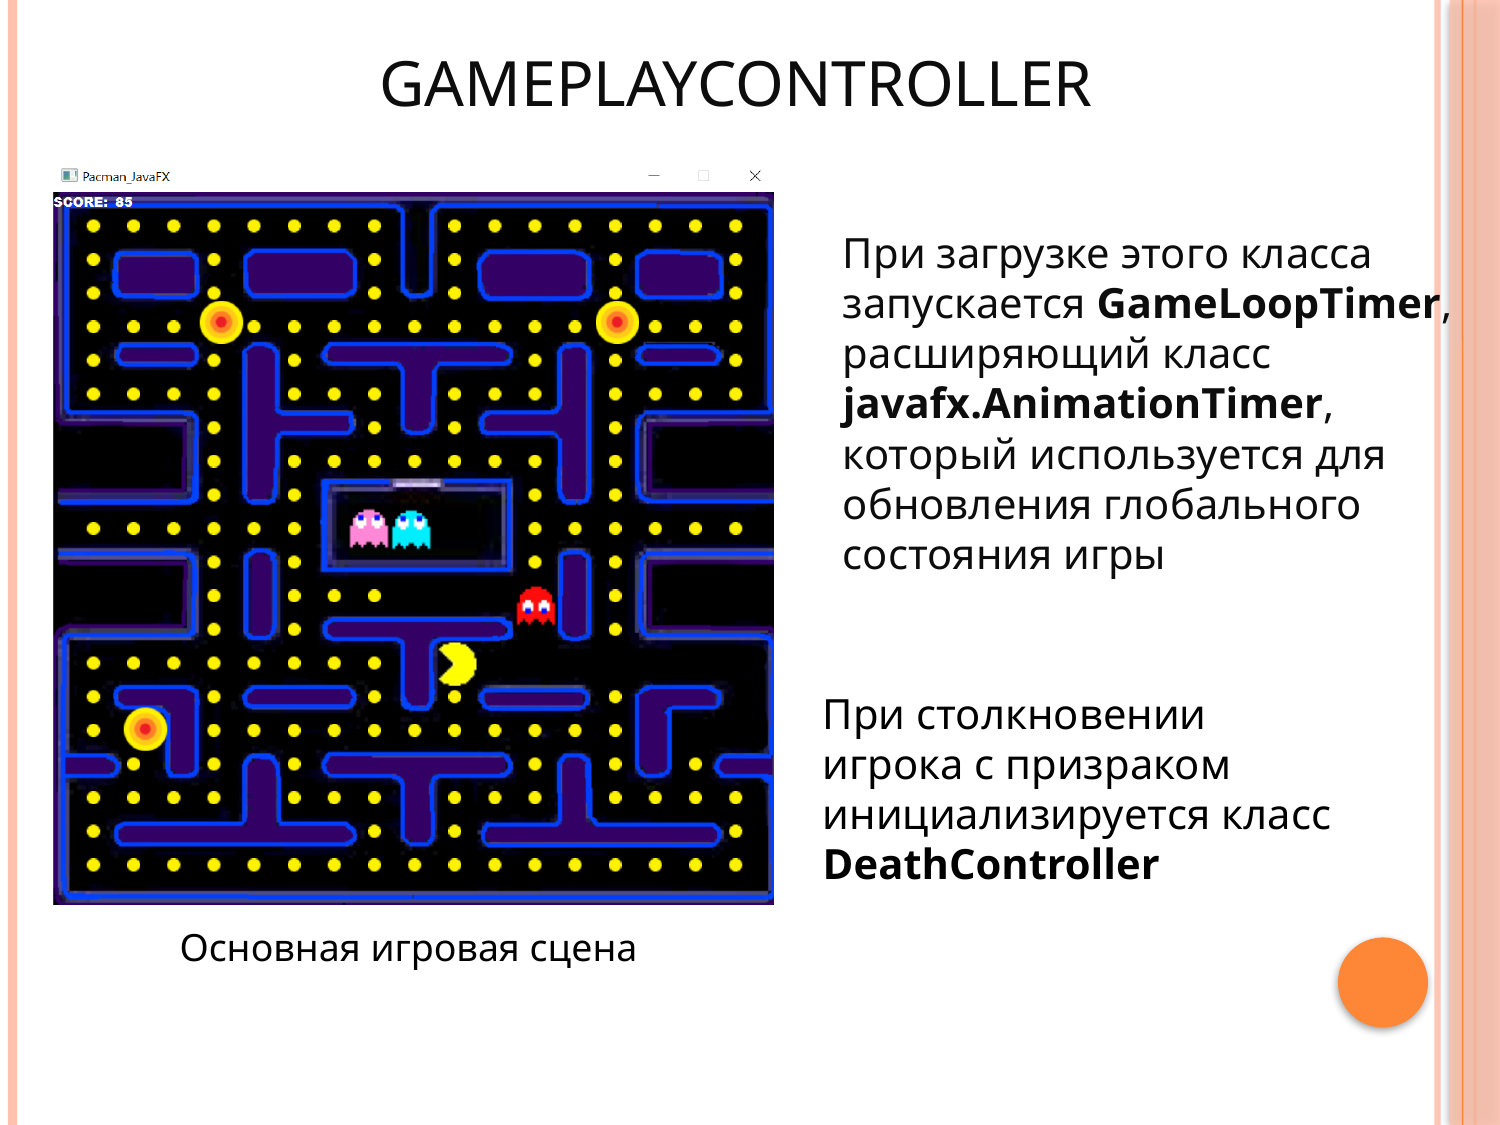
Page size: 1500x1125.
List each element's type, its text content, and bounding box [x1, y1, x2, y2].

title GamePlayController [123, 30, 1349, 127]
text_box Основная игровая сцена [164, 916, 653, 977]
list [52, 160, 774, 906]
text_box При столкновении игрока с призраком инициализируется класс DeathController [807, 680, 1346, 896]
text_box При загрузке этого класса запускается GameLoopTimer, расширяющий класс javafx.AnimationTimer, который используется для обновления глобального состояния игры [828, 219, 1468, 585]
